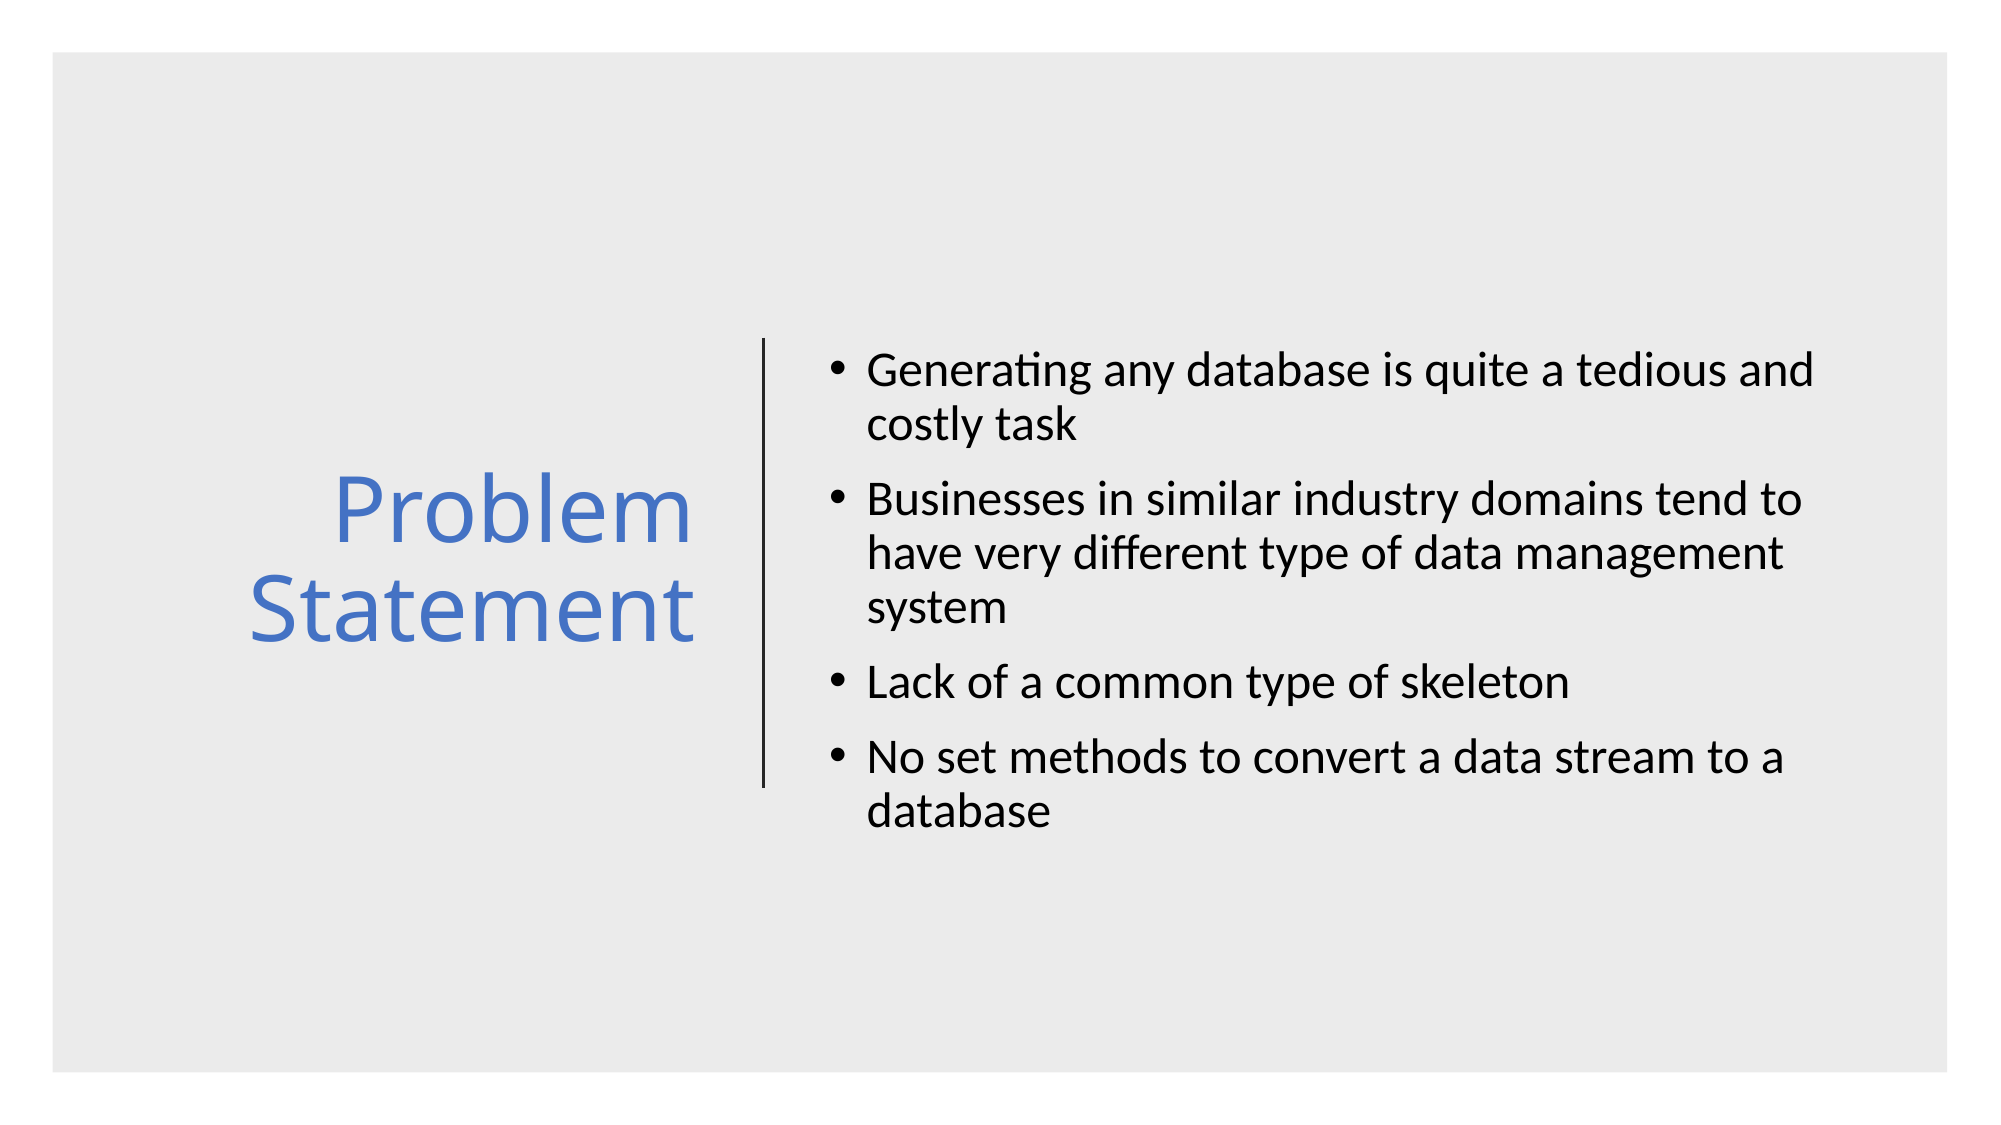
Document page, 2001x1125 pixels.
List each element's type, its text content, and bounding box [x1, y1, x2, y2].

list Generating any database is quite a tedious and costly task Businesses in similar industry domains tend to have very different type of data management system Lack of a common type of skeleton No set methods to convert a data stream to a database [814, 321, 1861, 935]
text_box [52, 51, 1948, 1073]
title Problem Statement [137, 158, 711, 967]
